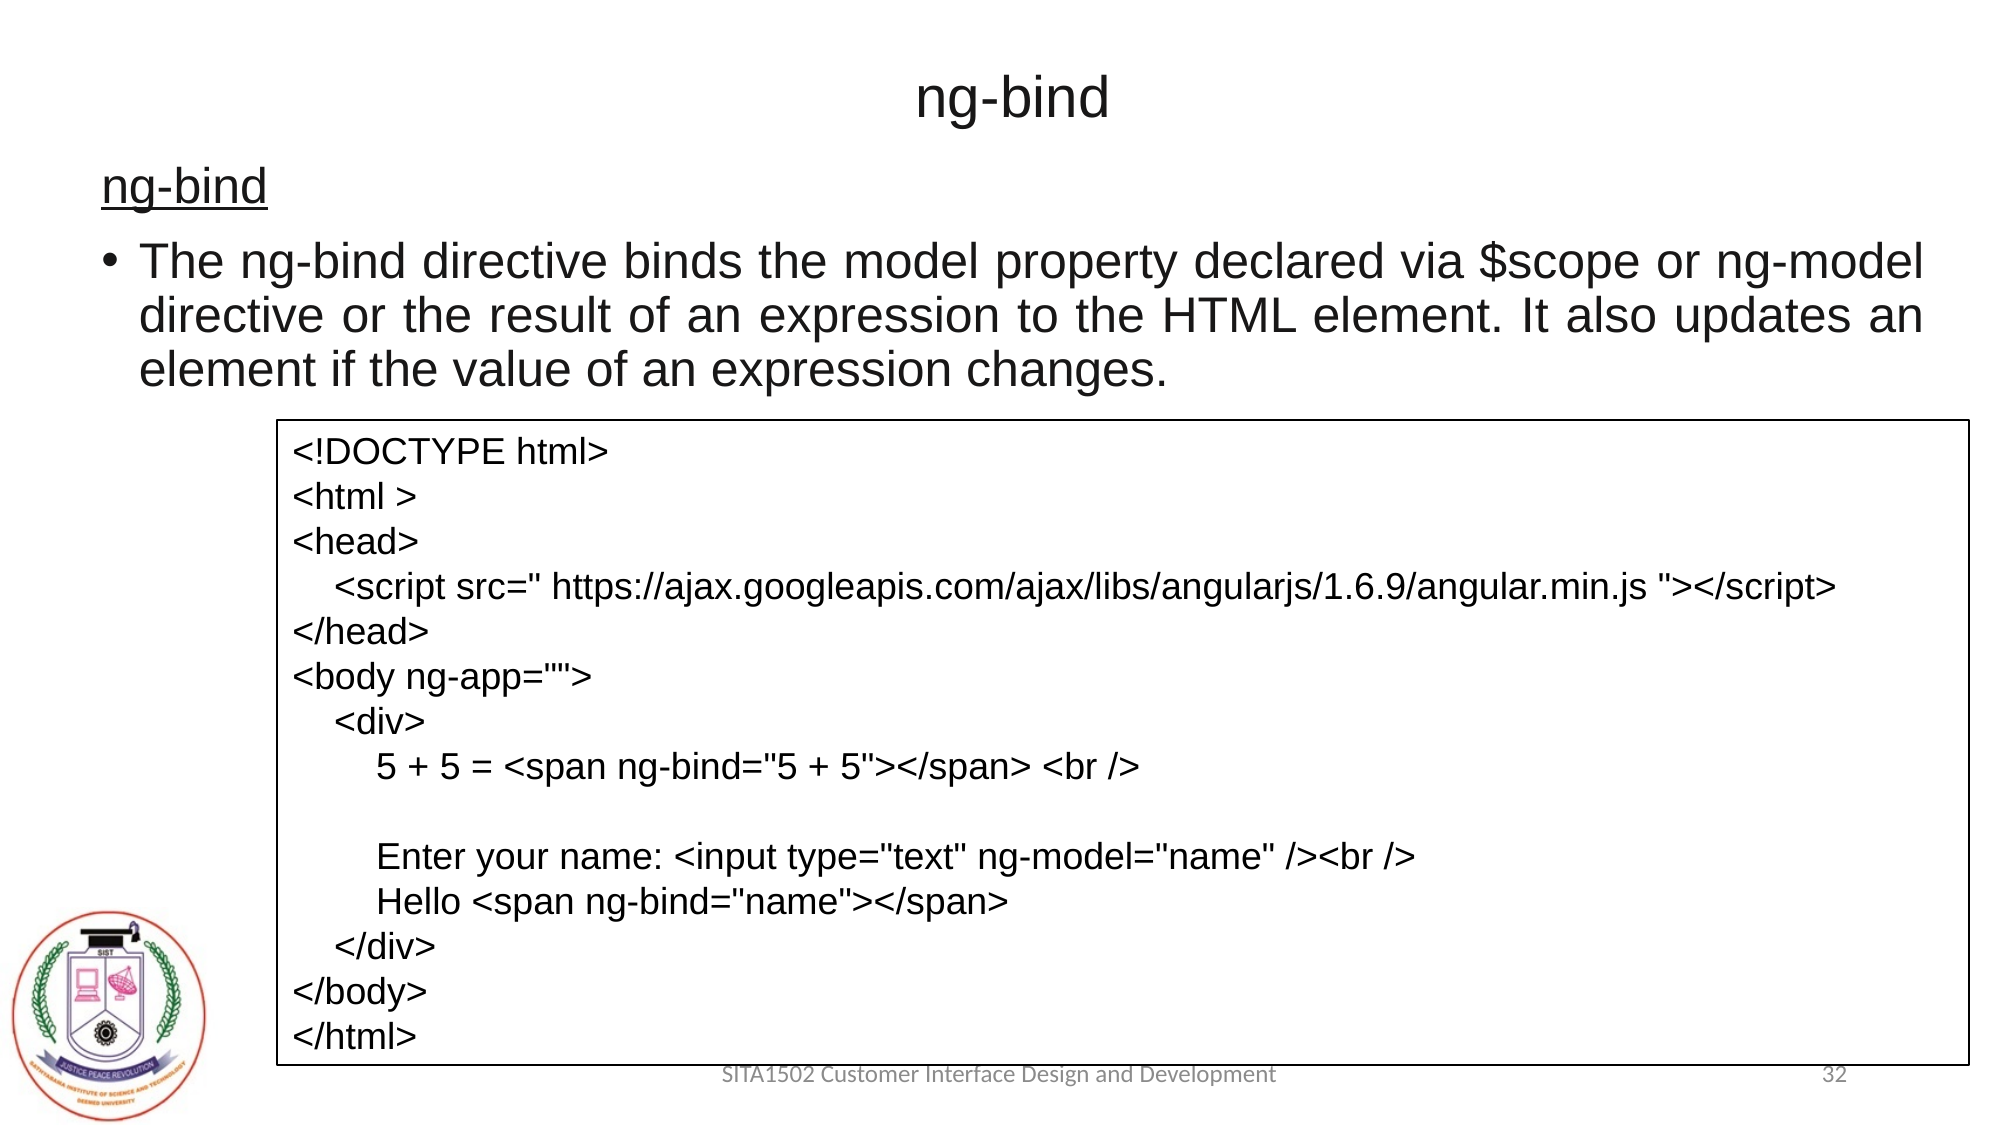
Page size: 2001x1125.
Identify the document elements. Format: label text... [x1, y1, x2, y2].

picture [0, 907, 218, 1125]
footer SITA1502 Customer Interface Design and Development [662, 1065, 1338, 1103]
title ng-bind [150, 26, 1876, 153]
text_box <!DOCTYPE html> <html > <head> <script src=" https://ajax.googleapis.com/ajax/libs/angularjs/1.6.9/angular.min.js "></script> </head> <body ng-app=""> <div> 5 + 5 = <span ng-bind="5 + 5"></span> <br /> Enter your name: <input type="text" ng-model="name" /><br /> Hello <span ng-bind="name"></span> </div> </body> </html> [277, 420, 1969, 1065]
slide_number 32 [1412, 1065, 1863, 1103]
text_box ng-bind The ng-bind directive binds the model property declared via $scope or ng-model directive or the result of an expression to the HTML element. It also updates an element if the value of an expression changes. [86, 153, 1940, 972]
